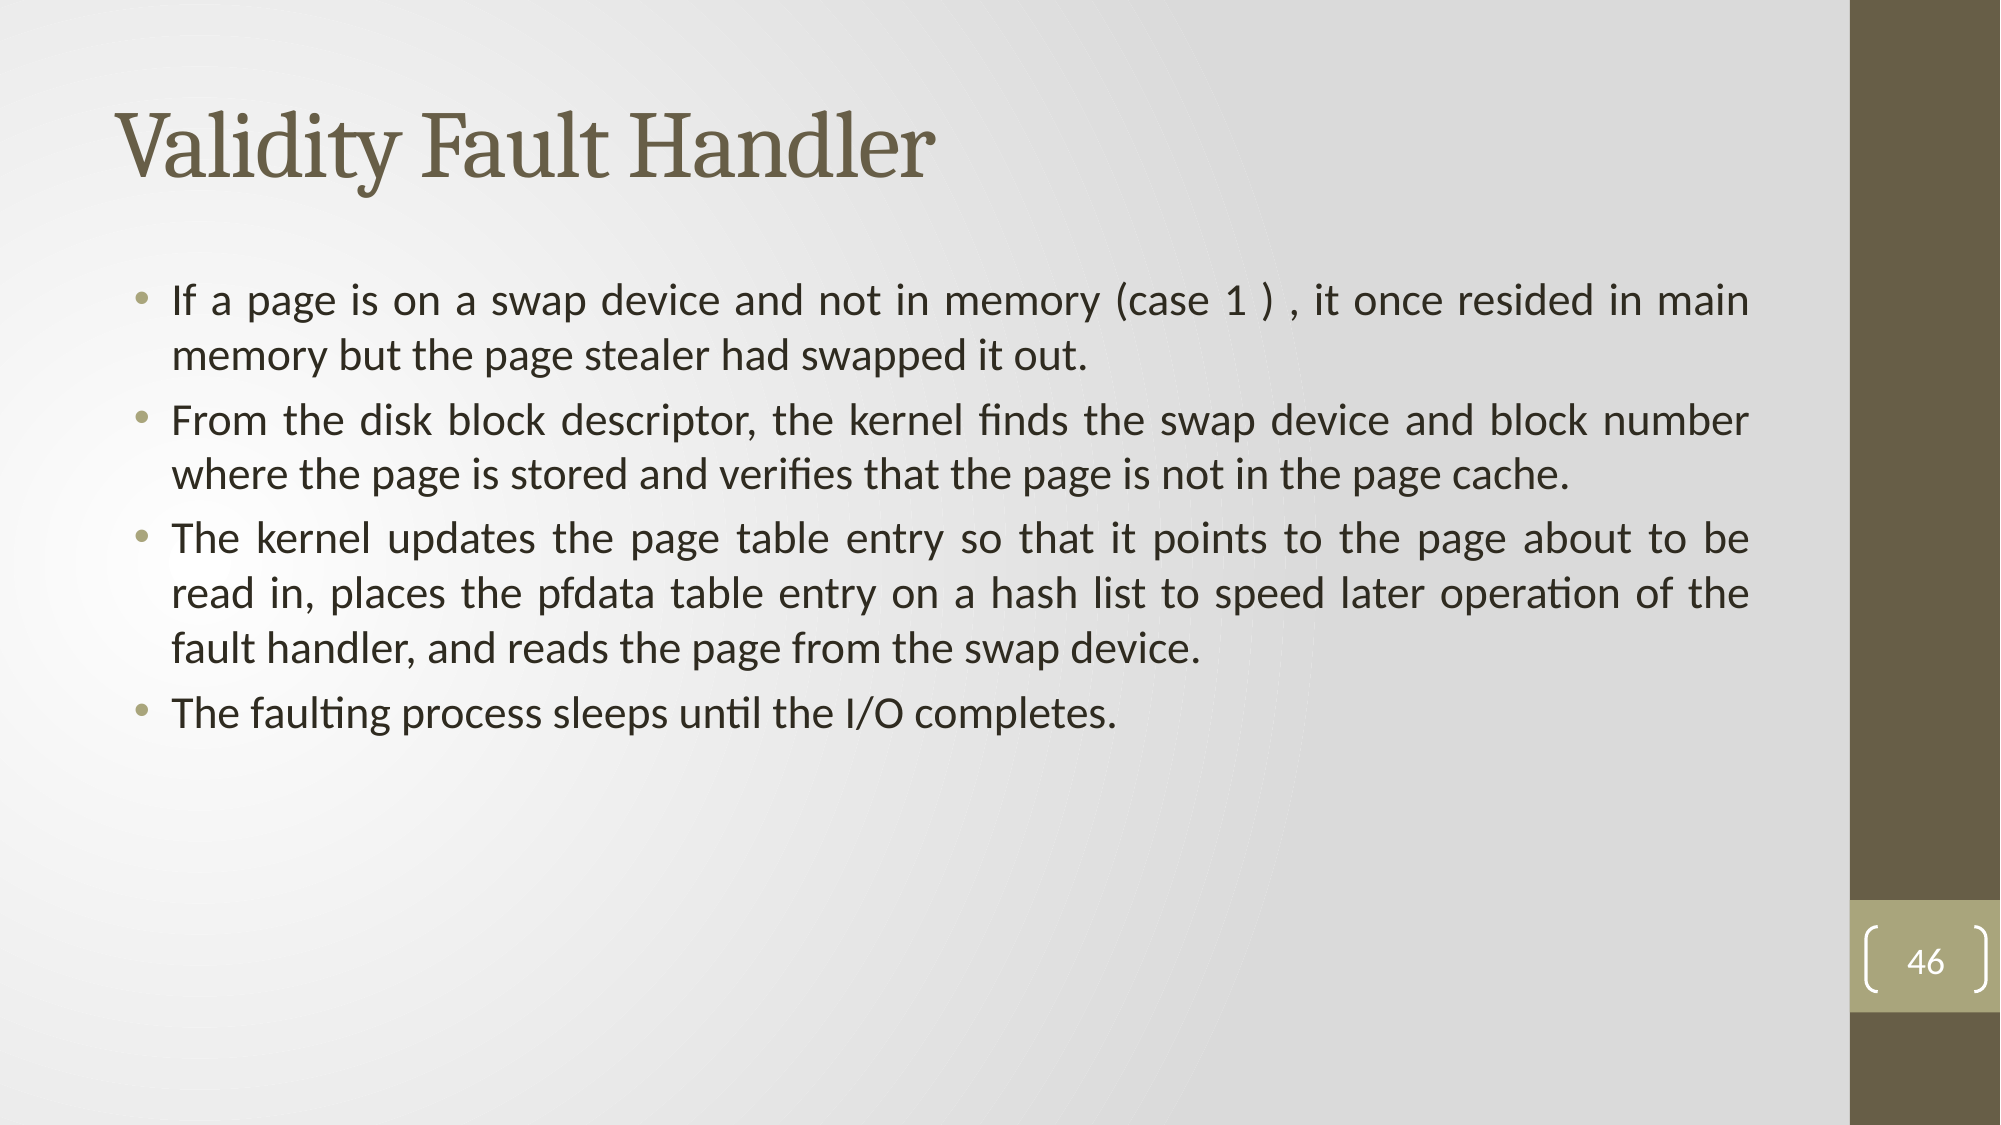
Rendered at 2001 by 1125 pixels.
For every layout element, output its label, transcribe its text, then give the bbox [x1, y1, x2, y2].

title Validity Fault Handler [99, 45, 1767, 233]
list If a page is on a swap device and not in memory (case 1 ) , it once resided in main memory but the page stealer had swapped it out. From the disk block descriptor, the kernel finds the swap device and block number where the page is stored and verifies that the page is not in the page cache. The kernel updates the page table entry so that it points to the page about to be read in, places the pfdata table entry on a hash list to speed later operation of the fault handler, and reads the page from the swap device. The faulting process sleeps until the I/O completes. [99, 262, 1767, 1050]
slide_number 46 [1864, 925, 1988, 994]
